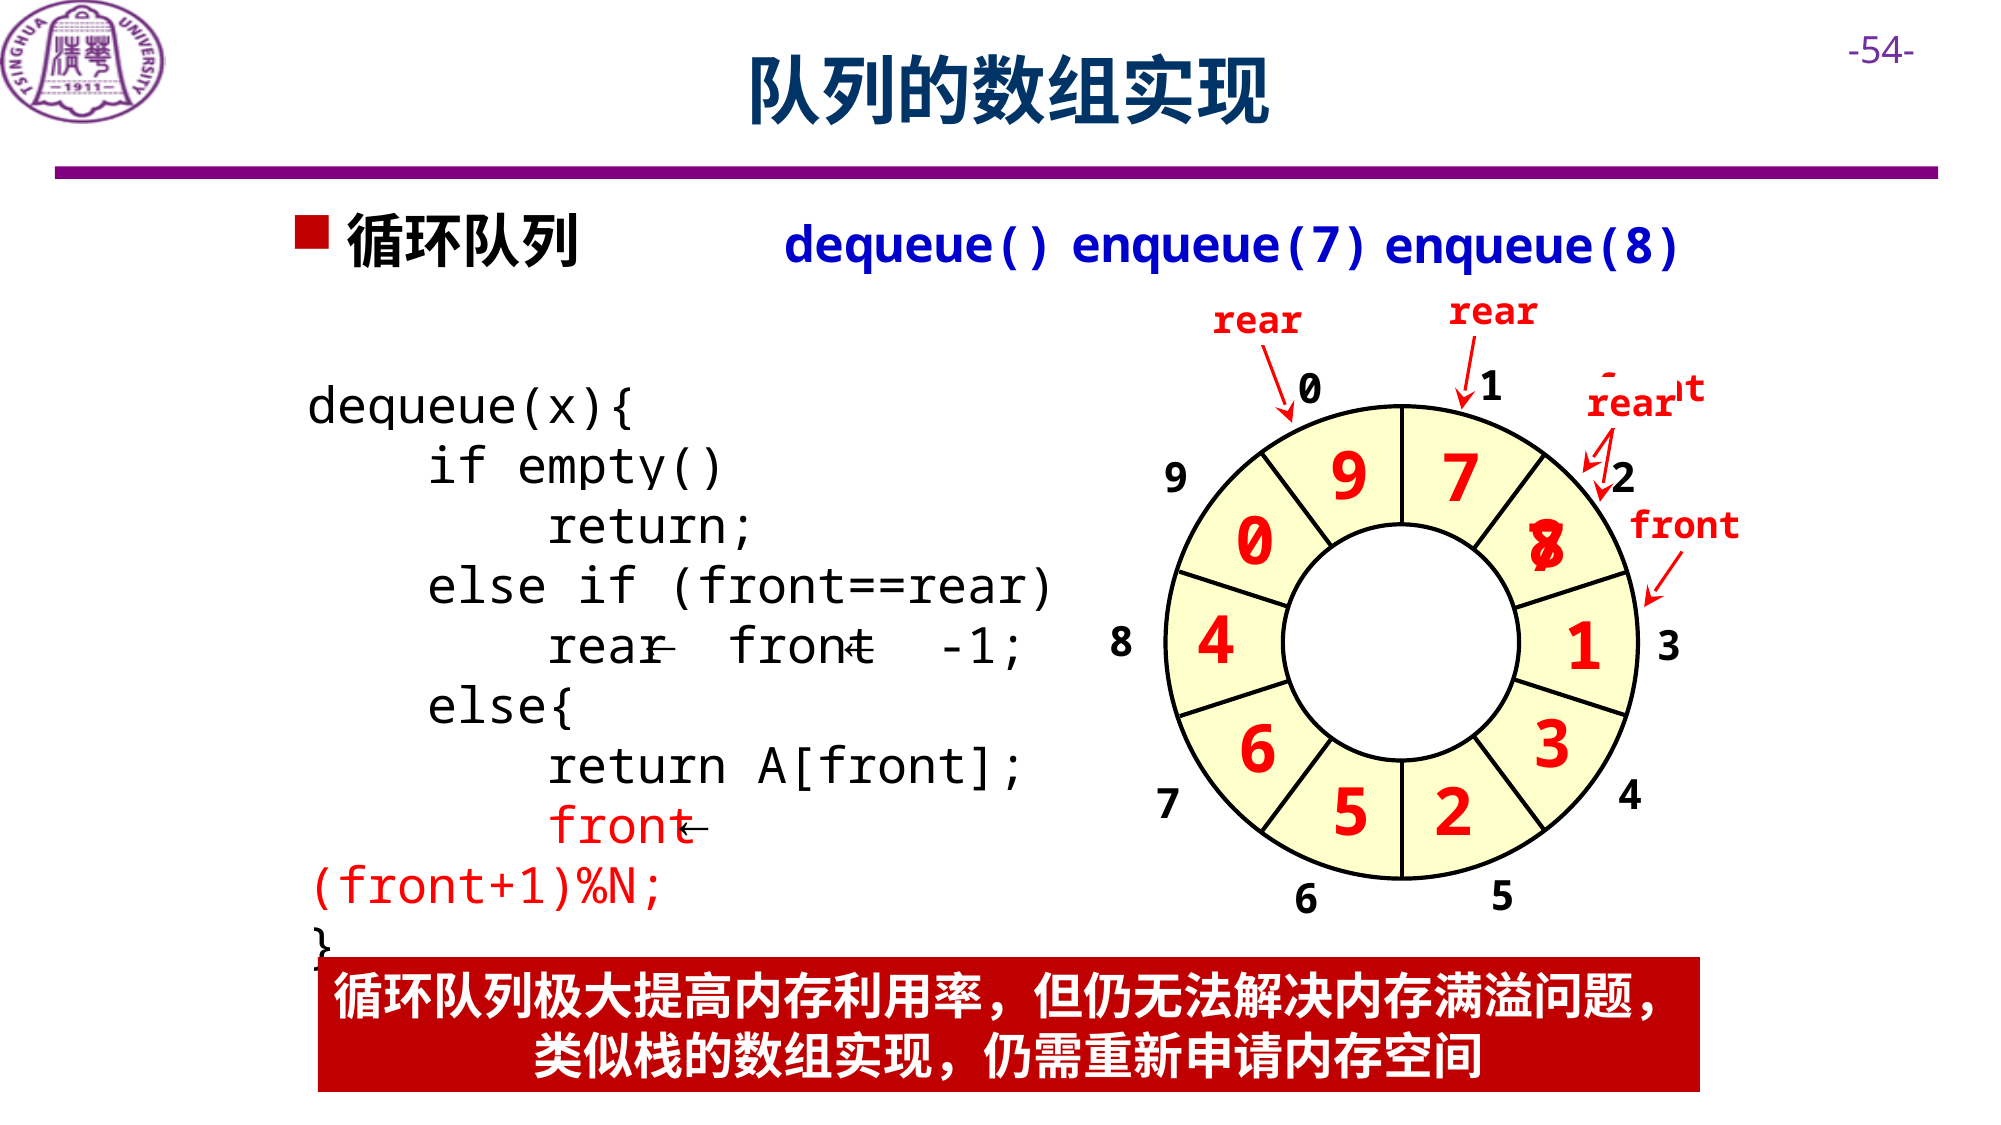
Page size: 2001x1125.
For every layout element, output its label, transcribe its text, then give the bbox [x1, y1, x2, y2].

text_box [1575, 371, 1689, 503]
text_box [1582, 355, 1717, 474]
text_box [1093, 351, 1690, 931]
title 队列的数组实现 [385, 13, 1633, 165]
picture [0, 0, 166, 124]
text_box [1201, 288, 1315, 423]
text_box enqueue(7) [1057, 204, 1387, 280]
text_box dequeue(x){ if empty() return; else if (front==rear) rear front -1; else{ return A[front]; front (front+1)%N; } [292, 366, 1083, 982]
text_box dequeue() [770, 204, 1057, 280]
text_box 循环队列 [275, 197, 654, 282]
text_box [1436, 279, 1550, 410]
text_box enqueue(8) [1370, 205, 1700, 281]
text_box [1617, 493, 1752, 608]
text_box 循环队列极大提高内存利用率，但仍无法解决内存满溢问题，类似栈的数组实现，仍需重新申请内存空间 [317, 957, 1700, 1092]
